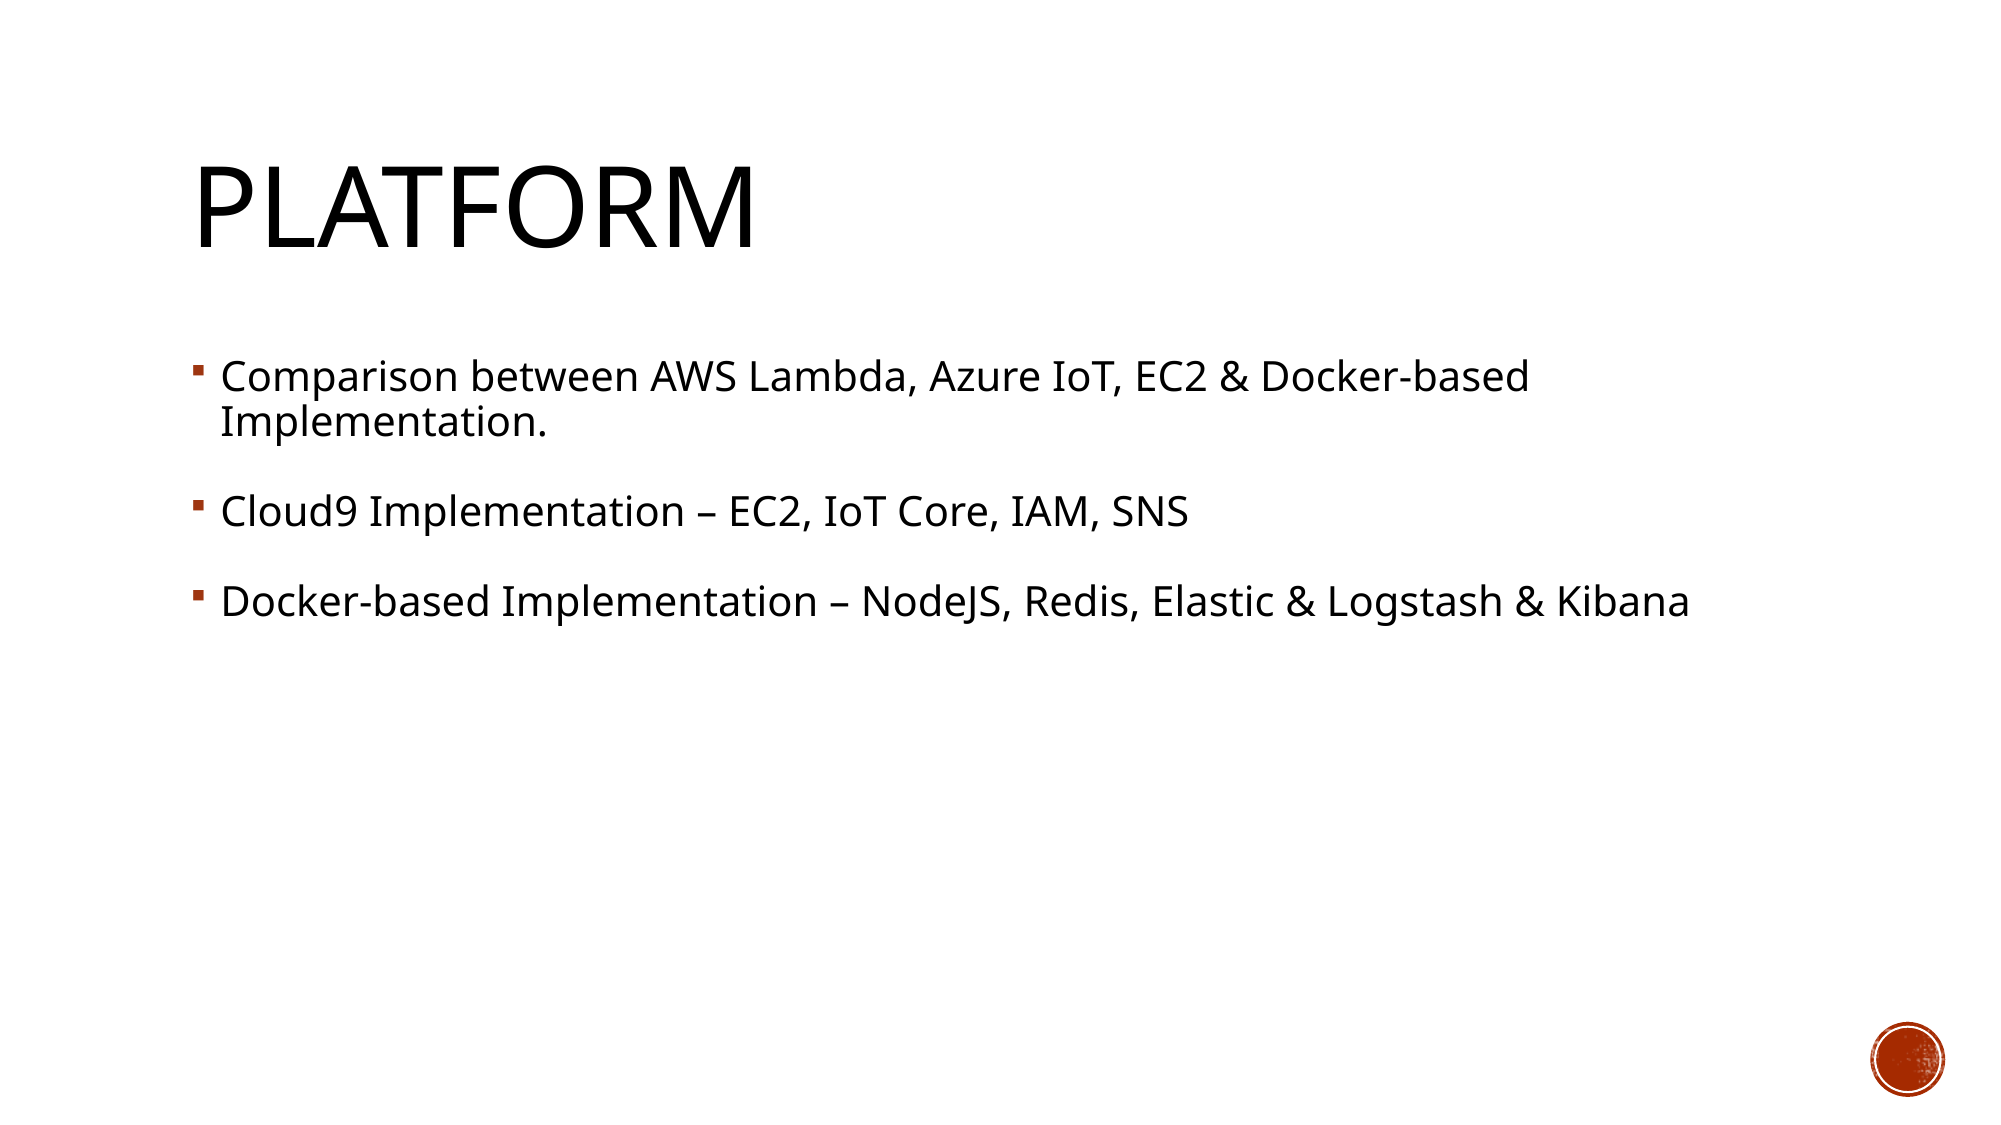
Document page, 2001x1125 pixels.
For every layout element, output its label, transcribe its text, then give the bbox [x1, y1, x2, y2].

list Comparison between AWS Lambda, Azure IoT, EC2 & Docker-based Implementation. Cloud9 Implementation – EC2, IoT Core, IAM, SNS Docker-based Implementation – NodeJS, Redis, Elastic & Logstash & Kibana [175, 348, 1826, 1013]
title PLATFORM [175, 79, 1826, 344]
